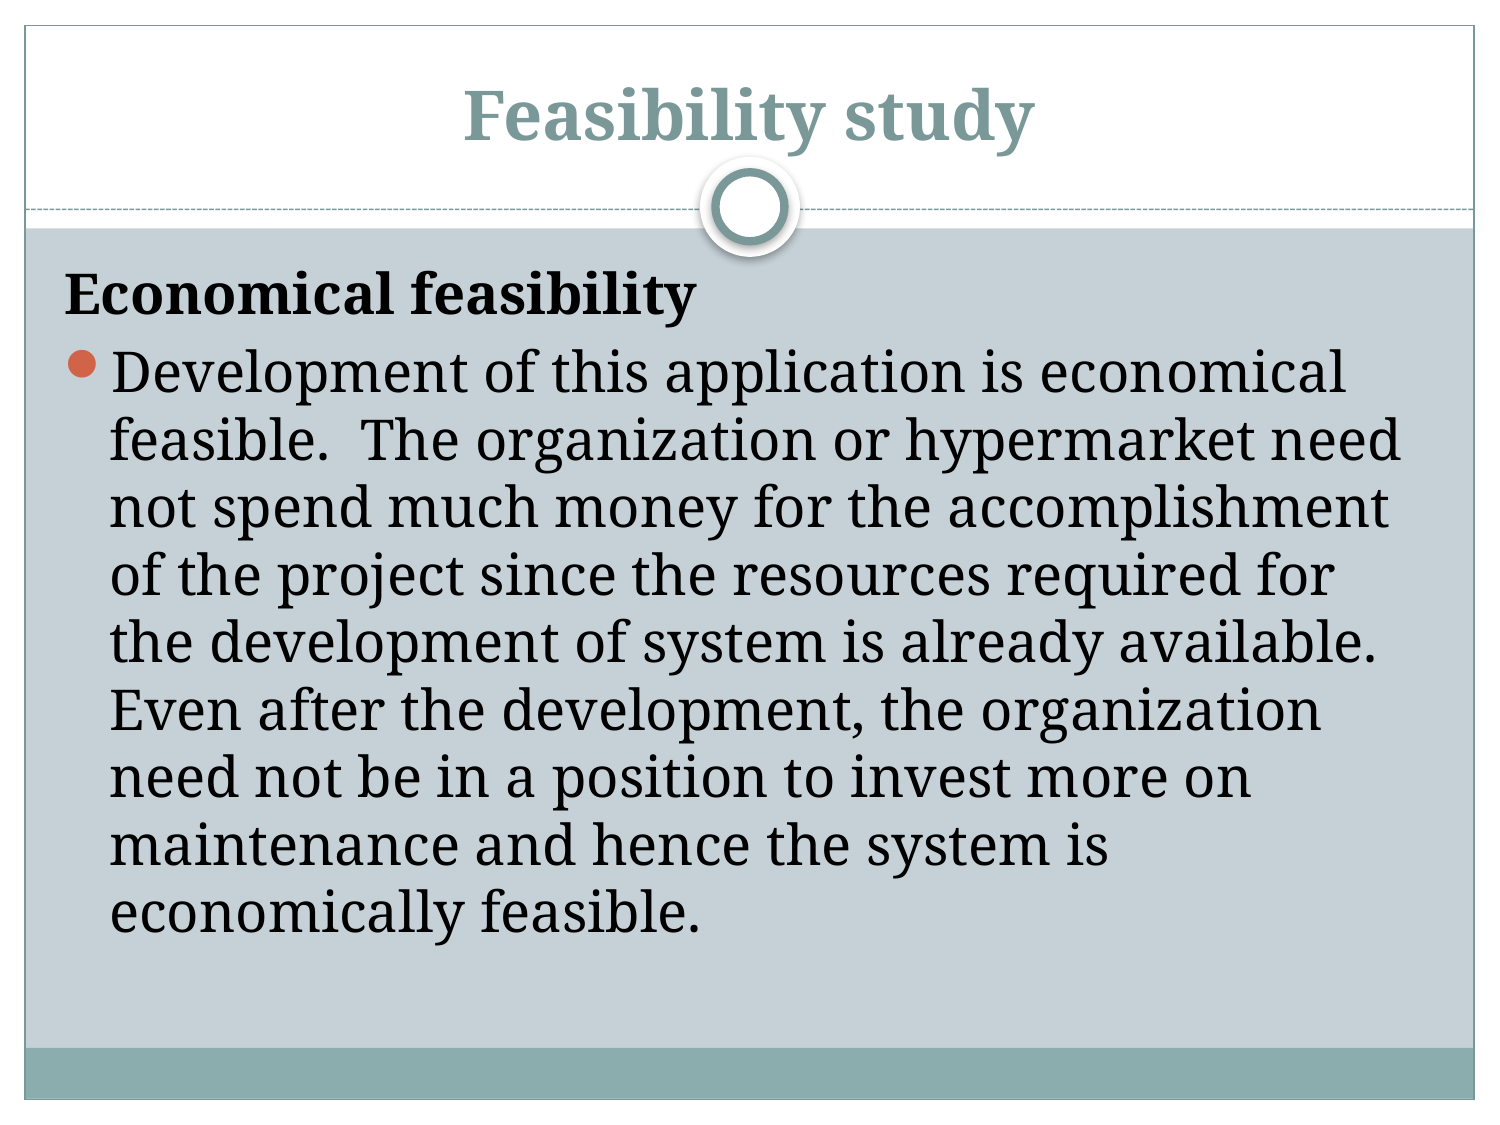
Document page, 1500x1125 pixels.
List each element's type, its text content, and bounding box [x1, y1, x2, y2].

list Economical feasibility Development of this application is economical feasible. The organization or hypermarket need not spend much money for the accomplishment of the project since the resources required for the development of system is already available. Even after the development, the organization need not be in a position to invest more on maintenance and hence the system is economically feasible. [49, 250, 1445, 1001]
title Feasibility study [49, 37, 1450, 162]
